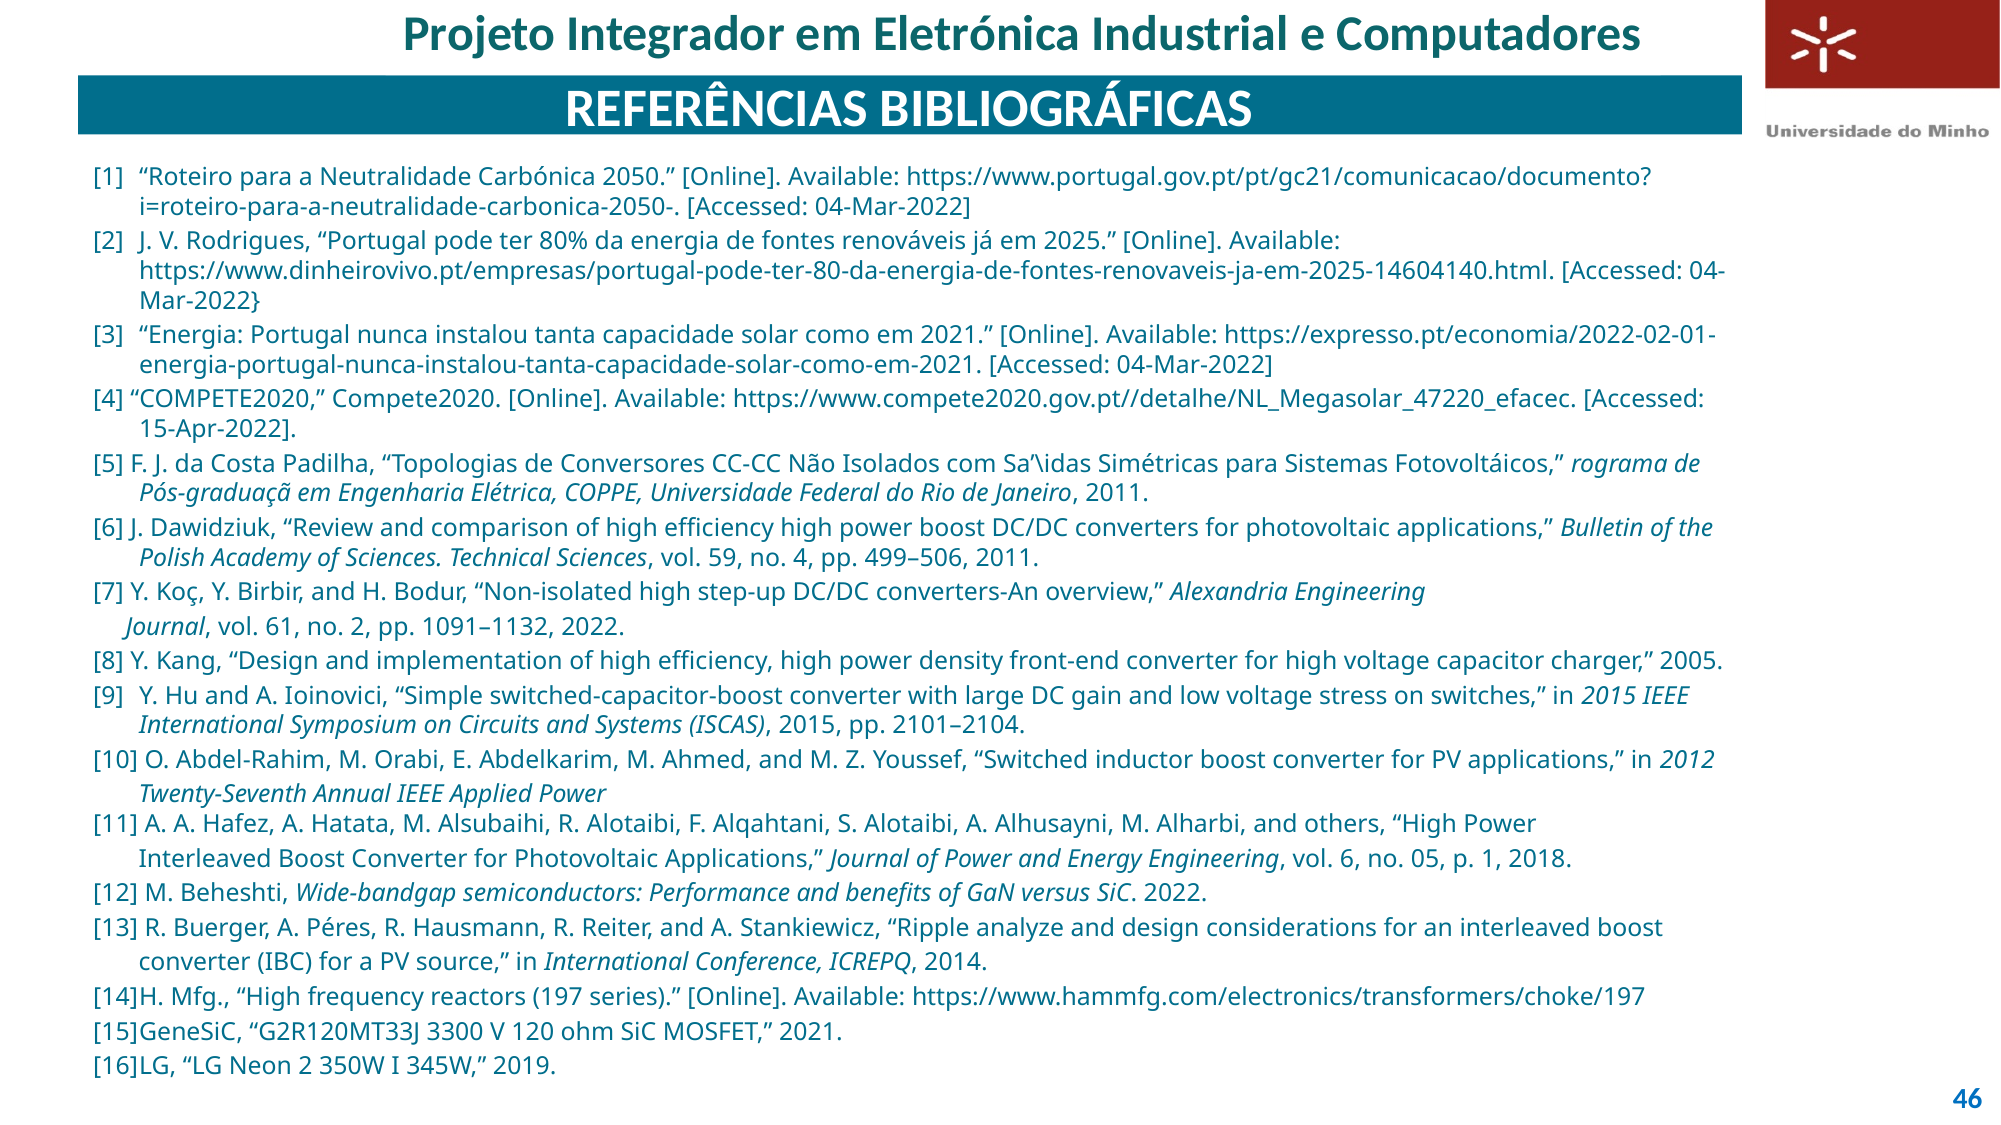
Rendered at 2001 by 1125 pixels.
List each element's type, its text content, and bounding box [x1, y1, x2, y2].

title Referências Bibliográficas [78, 75, 1742, 135]
picture [1765, 0, 2000, 138]
list [1] “Roteiro para a Neutralidade Carbónica 2050.” [Online]. Available: https://www.portugal.gov.pt/pt/gc21/comunicacao/documento?i=roteiro-para-a-neutralidade-carbonica-2050-. [Accessed: 04-Mar-2022] [2] J. V. Rodrigues, “Portugal pode ter 80% da energia de fontes renováveis já em 2025.” [Online]. Available: https://www.dinheirovivo.pt/empresas/portugal-pode-ter-80-da-energia-de-fontes-renovaveis-ja-em-2025-14604140.html. [Accessed: 04-Mar-2022} [3] “Energia: Portugal nunca instalou tanta capacidade solar como em 2021.” [Online]. Available: https://expresso.pt/economia/2022-02-01-energia-portugal-nunca-instalou-tanta-capacidade-solar-como-em-2021. [Accessed: 04-Mar-2022] [4] “COMPETE2020,” Compete2020. [Online]. Available: https://www.compete2020.gov.pt//detalhe/NL_Megasolar_47220_efacec. [Accessed: 15-Apr-2022]. [5] F. J. da Costa Padilha, “Topologias de Conversores CC-CC Não Isolados com Sa’\idas Simétricas para Sistemas Fotovoltáicos,” rograma de Pós-graduaçã em Engenharia Elétrica, COPPE, Universidade Federal do Rio de Janeiro, 2011. [6] J. Dawidziuk, “Review and comparison of high efficiency high power boost DC/DC converters for photovoltaic applications,” Bulletin of the Polish Academy of Sciences. Technical Sciences, vol. 59, no. 4, pp. 499–506, 2011. [7] Y. Koç, Y. Birbir, and H. Bodur, “Non-isolated high step-up DC/DC converters-An overview,” Alexandria Engineering Journal, vol. 61, no. 2, pp. 1091–1132, 2022. [8] Y. Kang, “Design and implementation of high efficiency, high power density front-end converter for high voltage capacitor charger,” 2005. [9] Y. Hu and A. Ioinovici, “Simple switched-capacitor-boost converter with large DC gain and low voltage stress on switches,” in 2015 IEEE International Symposium on Circuits and Systems (ISCAS), 2015, pp. 2101–2104. [10] O. Abdel-Rahim, M. Orabi, E. Abdelkarim, M. Ahmed, and M. Z. Youssef, “Switched inductor boost converter for PV applications,” in 2012 Twenty-Seventh Annual IEEE Applied Power [11] A. A. Hafez, A. Hatata, M. Alsubaihi, R. Alotaibi, F. Alqahtani, S. Alotaibi, A. Alhusayni, M. Alharbi, and others, “High Power Interleaved Boost Converter for Photovoltaic Applications,” Journal of Power and Energy Engineering, vol. 6, no. 05, p. 1, 2018. [12] M. Beheshti, Wide-bandgap semiconductors: Performance and benefits of GaN versus SiC. 2022. [13] R. Buerger, A. Péres, R. Hausmann, R. Reiter, and A. Stankiewicz, “Ripple analyze and design considerations for an interleaved boost converter (IBC) for a PV source,” in International Conference, ICREPQ, 2014. [14] H. Mfg., “High frequency reactors (197 series).” [Online]. Available: https://www.hammfg.com/electronics/transformers/choke/197 [15] GeneSiC, “G2R120MT33J 3300 V 120 ohm SiC MOSFET,” 2021. [16] LG, “LG Neon 2 350W I 345W,” 2019. [78, 153, 1742, 1106]
text_box Projeto Integrador em Eletrónica Industrial e Computadores [385, 11, 1661, 76]
